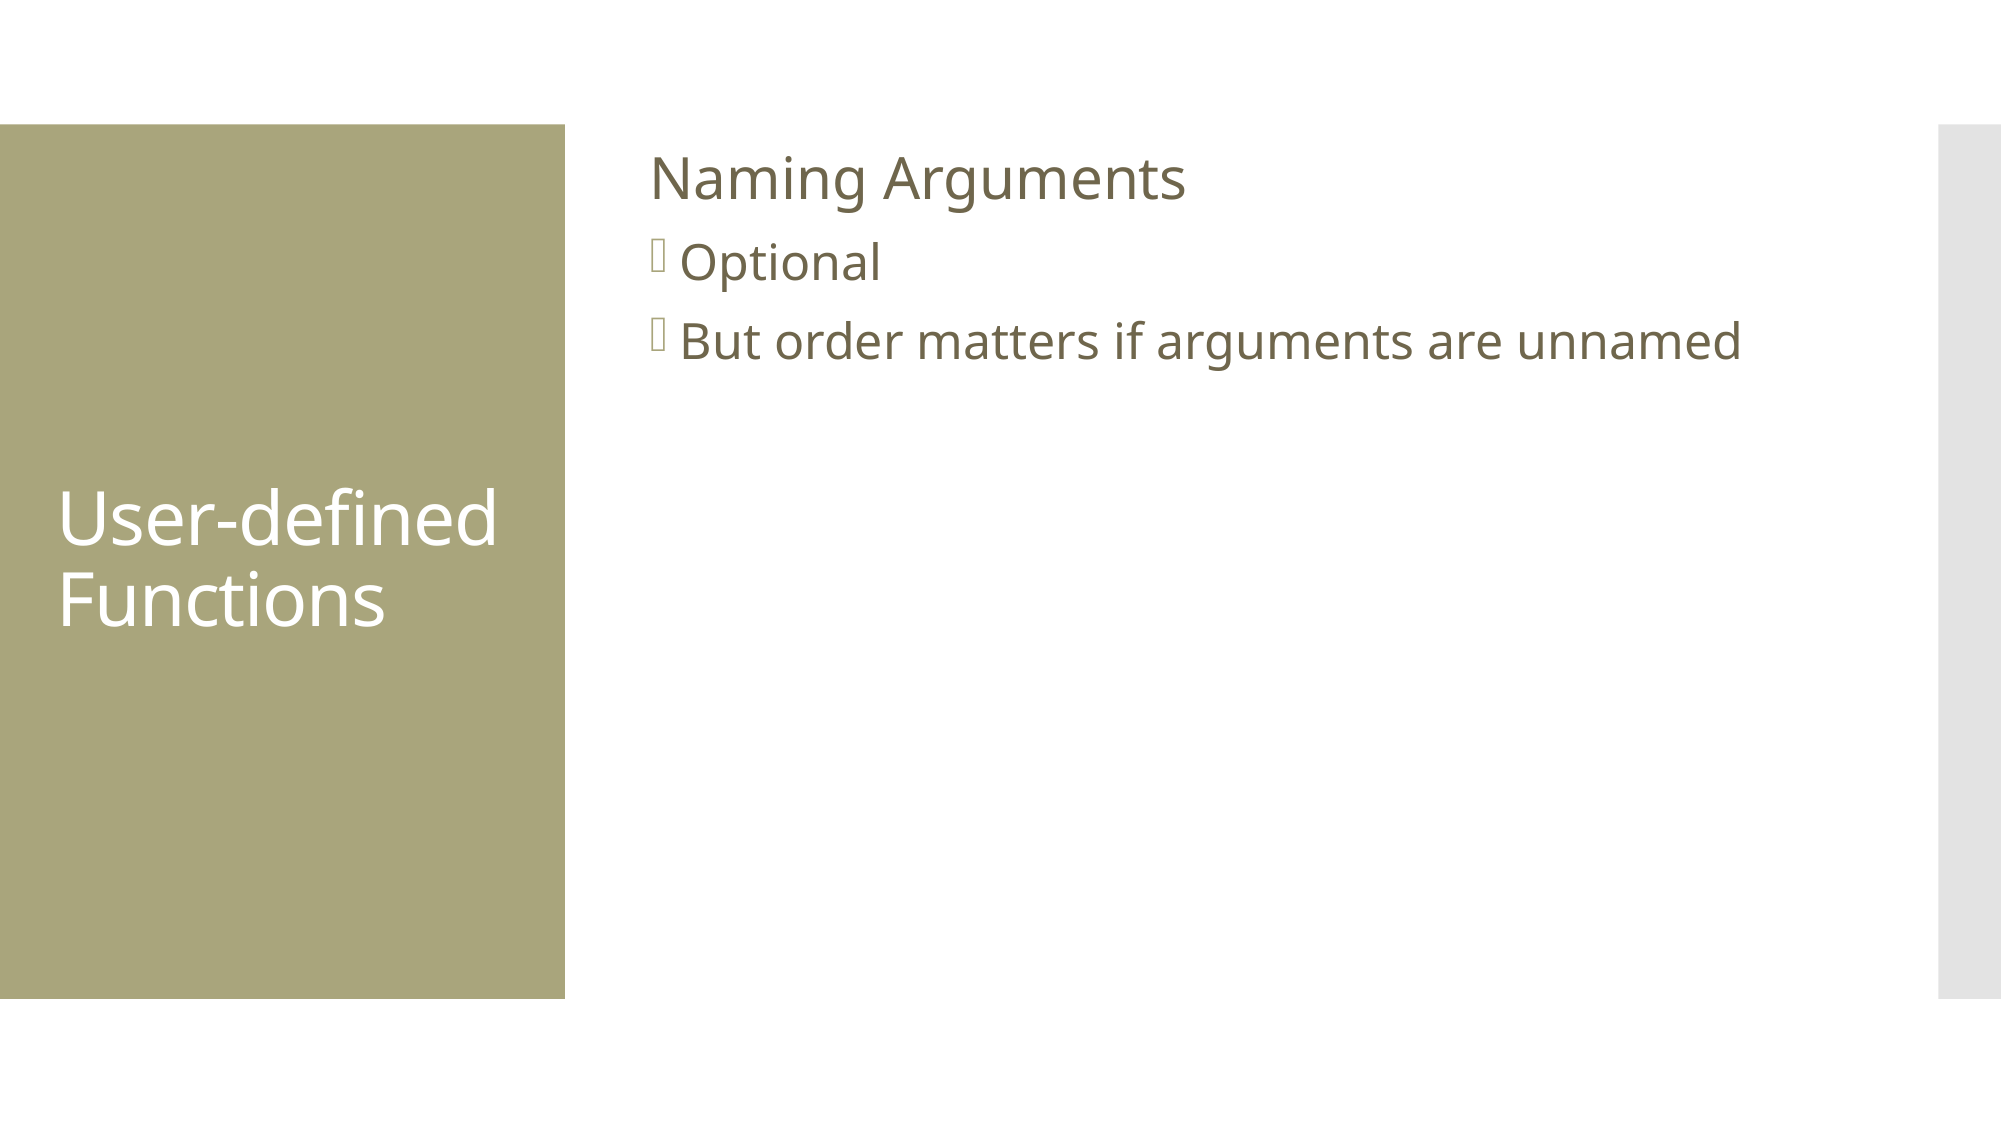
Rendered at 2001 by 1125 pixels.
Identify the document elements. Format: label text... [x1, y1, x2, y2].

list Naming Arguments Optional But order matters if arguments are unnamed [634, 141, 1835, 982]
title User-defined Functions [41, 184, 525, 940]
